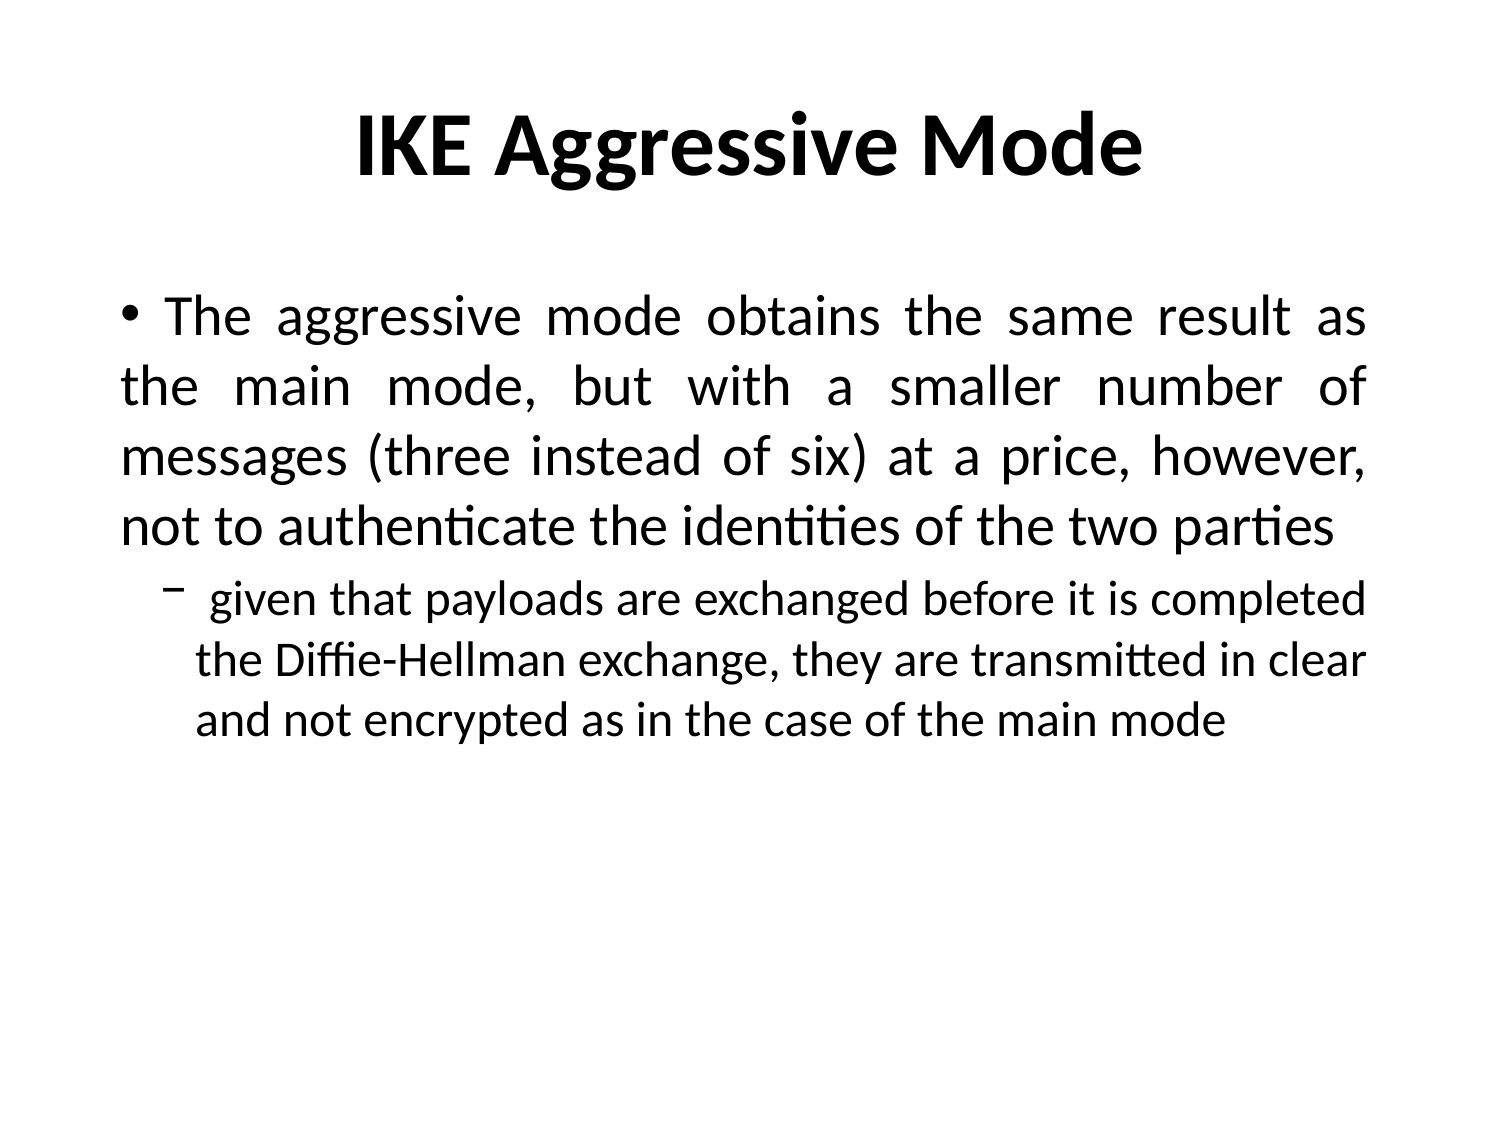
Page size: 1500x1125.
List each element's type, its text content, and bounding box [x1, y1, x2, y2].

title IKE Aggressive Mode [75, 45, 1425, 233]
text_box The aggressive mode obtains the same result as the main mode, but with a smaller number of messages (three instead of six) at a price, however, not to authenticate the identities of the two parties given that payloads are exchanged before it is completed the Diffie-Hellman exchange, they are transmitted in clear and not encrypted as in the case of the main mode [105, 269, 1383, 755]
